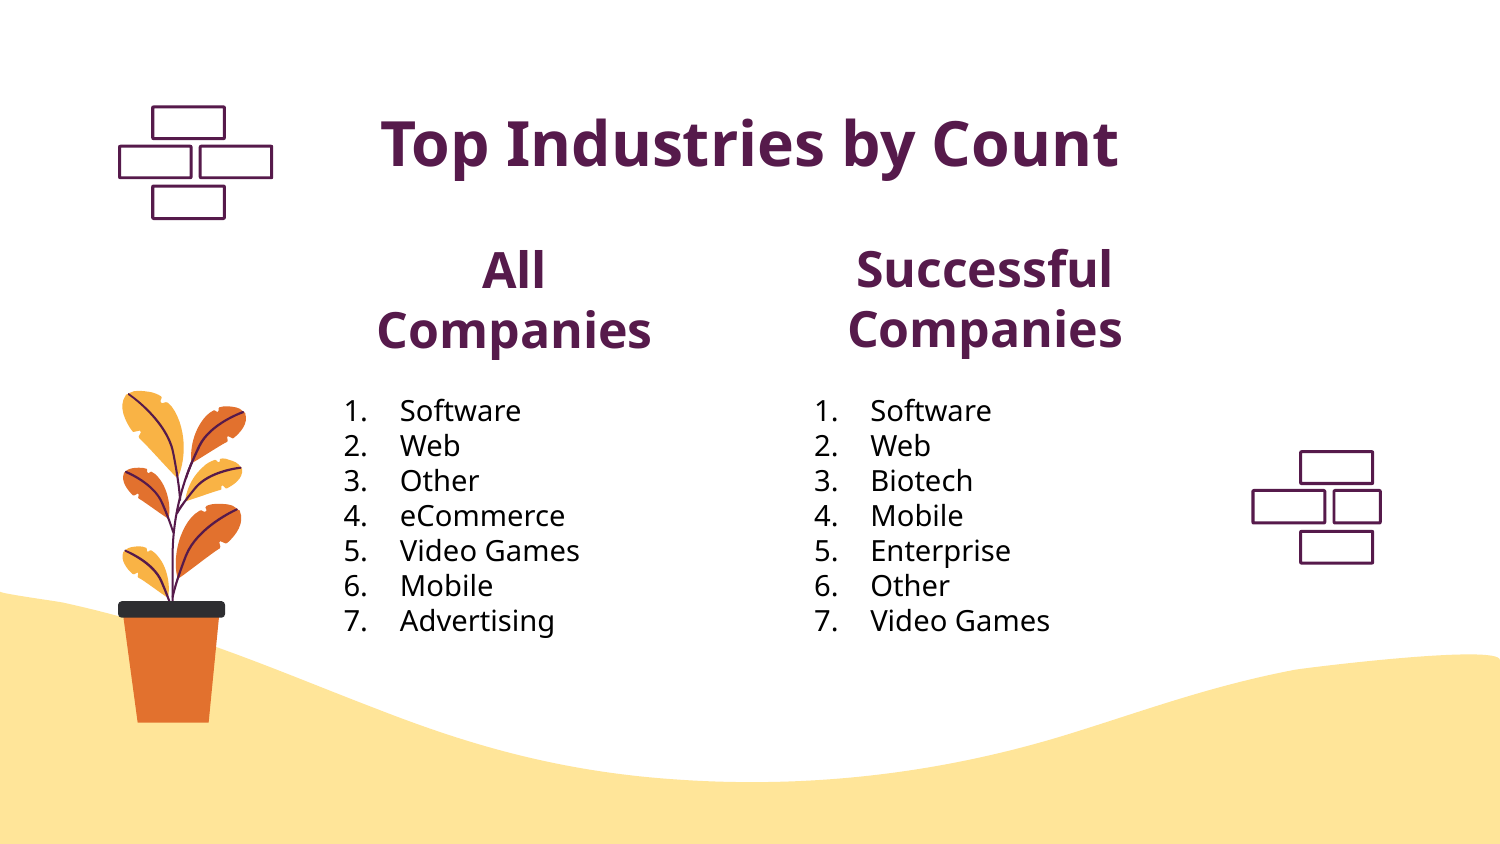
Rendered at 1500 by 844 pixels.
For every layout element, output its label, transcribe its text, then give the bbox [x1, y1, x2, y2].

title Successful Companies [799, 222, 1172, 301]
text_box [117, 390, 249, 723]
subtitle Software Web Other eCommerce Video Games Mobile Advertising [328, 377, 701, 700]
subtitle Software Web Biotech Mobile Enterprise Other Video Games [799, 377, 1172, 700]
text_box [117, 105, 274, 221]
title Top Industries by Count [118, 88, 1382, 167]
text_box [1251, 449, 1383, 566]
title All Companies [328, 223, 701, 302]
